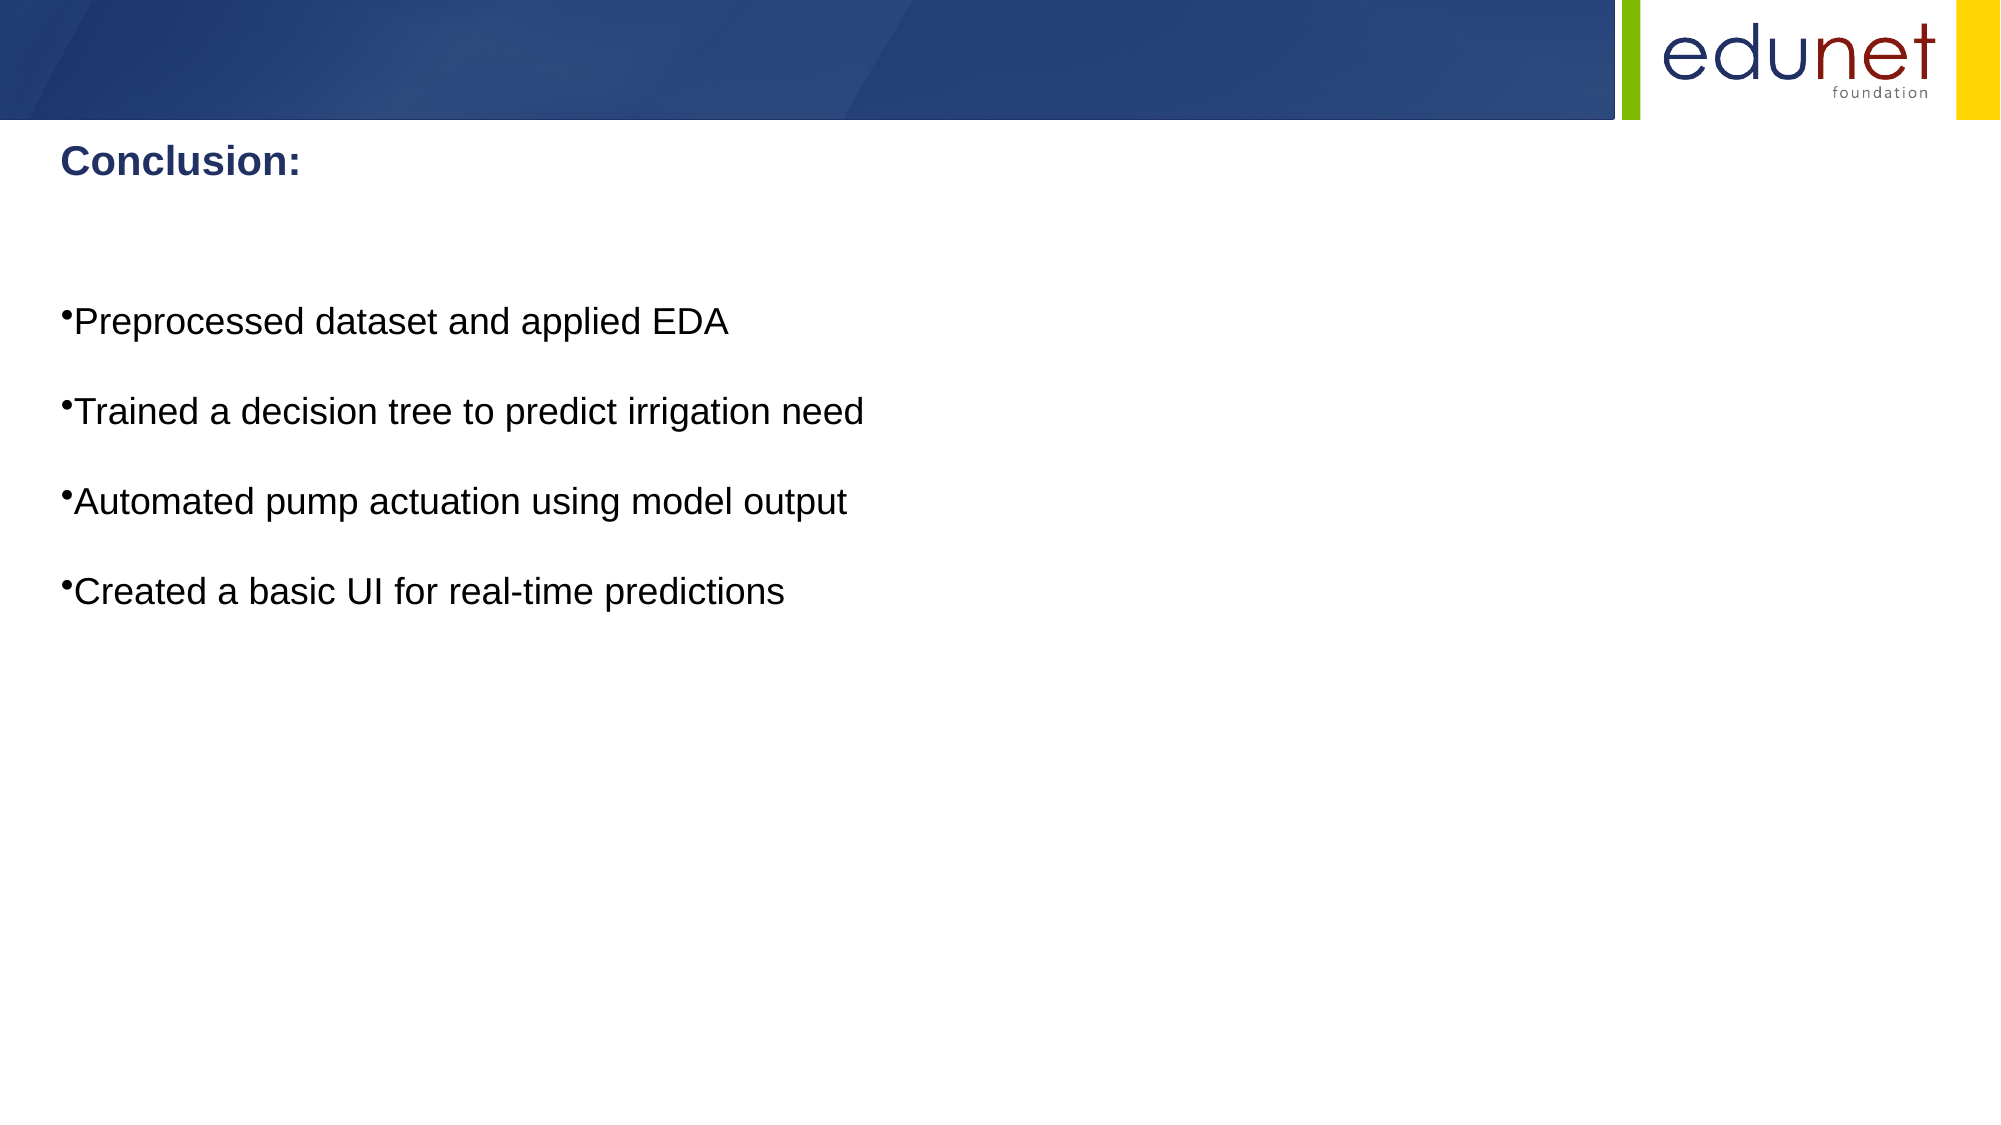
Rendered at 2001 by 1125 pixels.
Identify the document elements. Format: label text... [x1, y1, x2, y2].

text_box Preprocessed dataset and applied EDA Trained a decision tree to predict irrigation need Automated pump actuation using model output Created a basic UI for real-time predictions [45, 289, 1680, 620]
picture [1652, 12, 1948, 108]
text_box Conclusion: [45, 126, 1047, 191]
